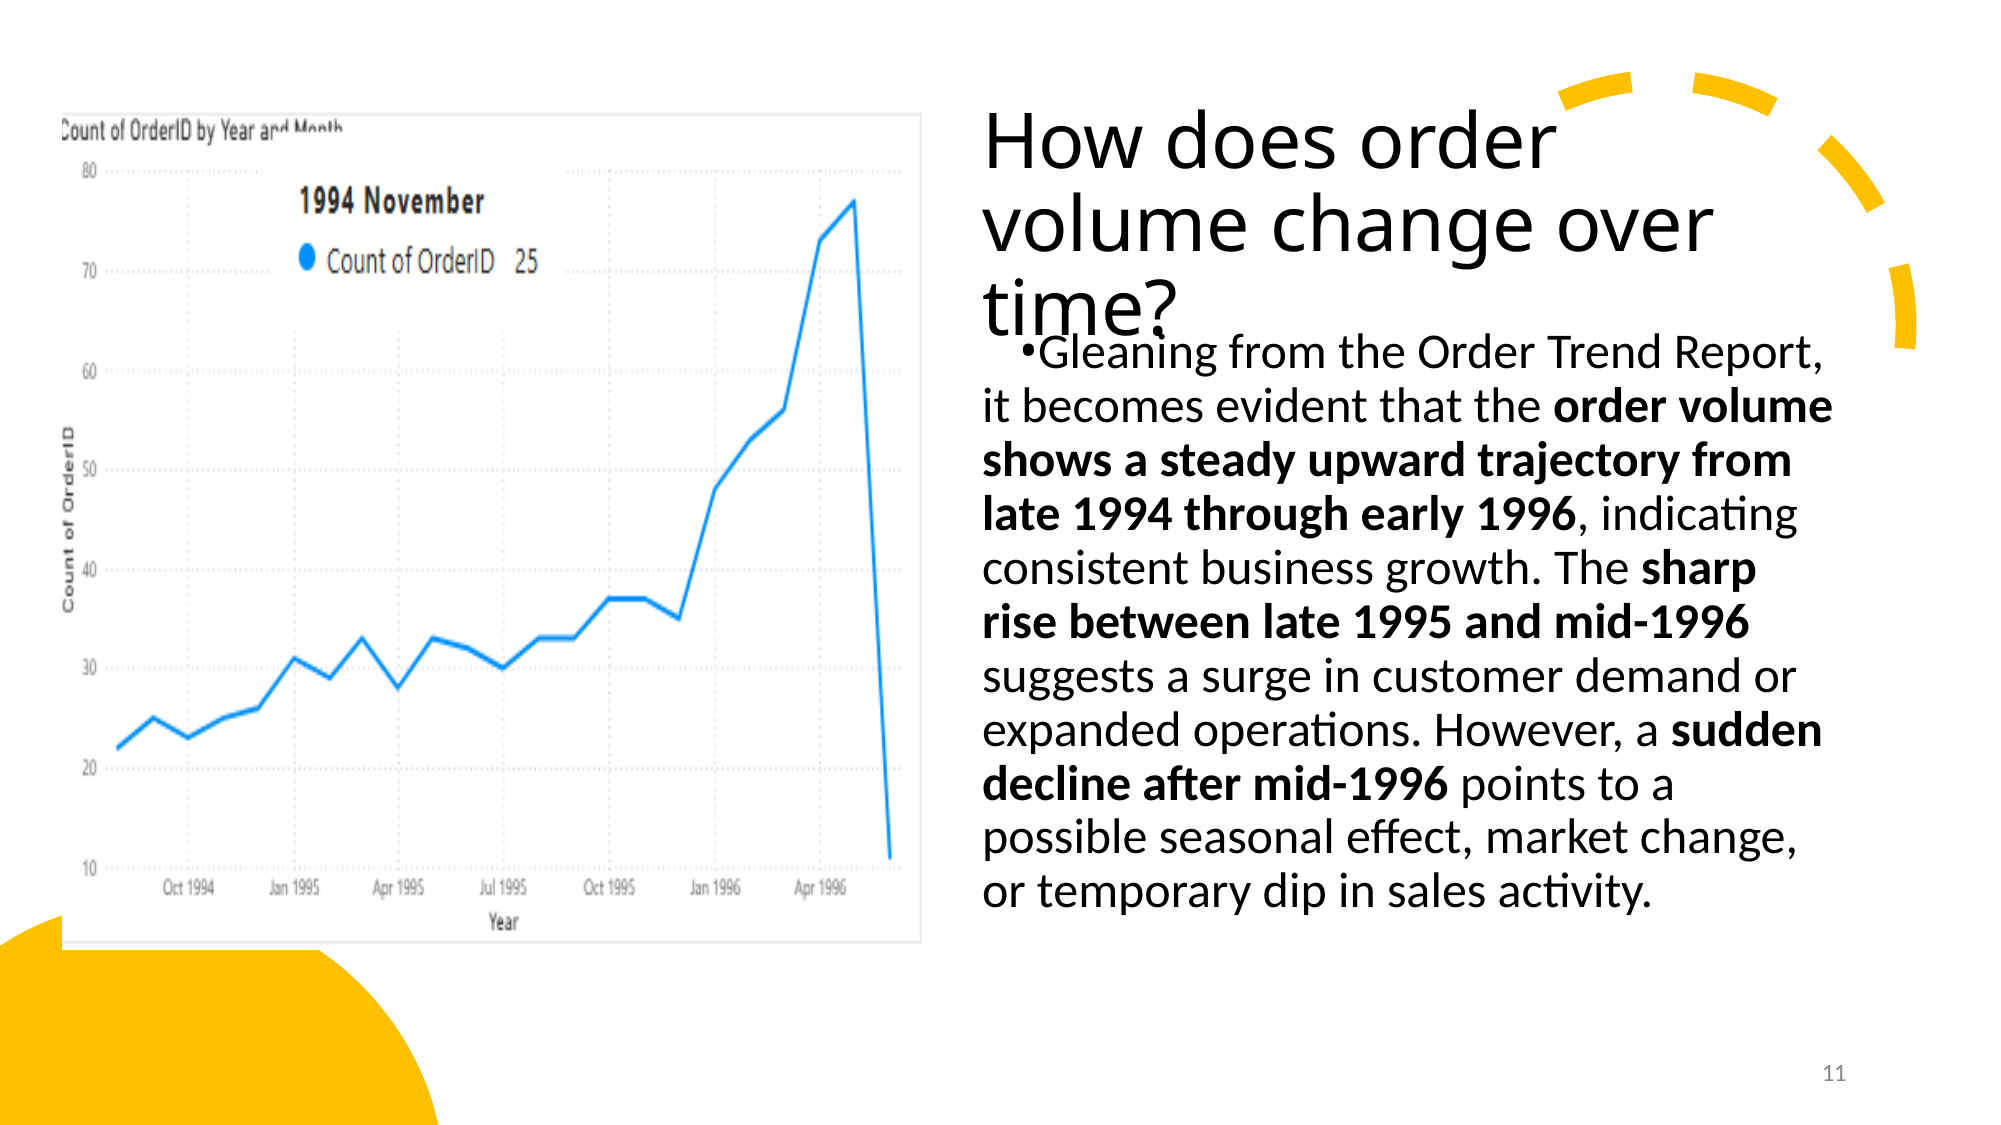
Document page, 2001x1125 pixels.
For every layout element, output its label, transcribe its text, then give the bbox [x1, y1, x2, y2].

text_box [0, 917, 439, 1125]
text_box 11 [1819, 1054, 1850, 1087]
title How does order volume change over time? [980, 87, 1798, 316]
list Gleaning from the Order Trend Report, it becomes evident that the order volume shows a steady upward trajectory from late 1994 through early 1996, indicating consistent business growth. The sharp rise between late 1995 and mid-1996 suggests a surge in customer demand or expanded operations. However, a sudden decline after mid-1996 points to a possible seasonal effect, market change, or temporary dip in sales activity. [980, 316, 1843, 963]
picture [62, 111, 936, 951]
